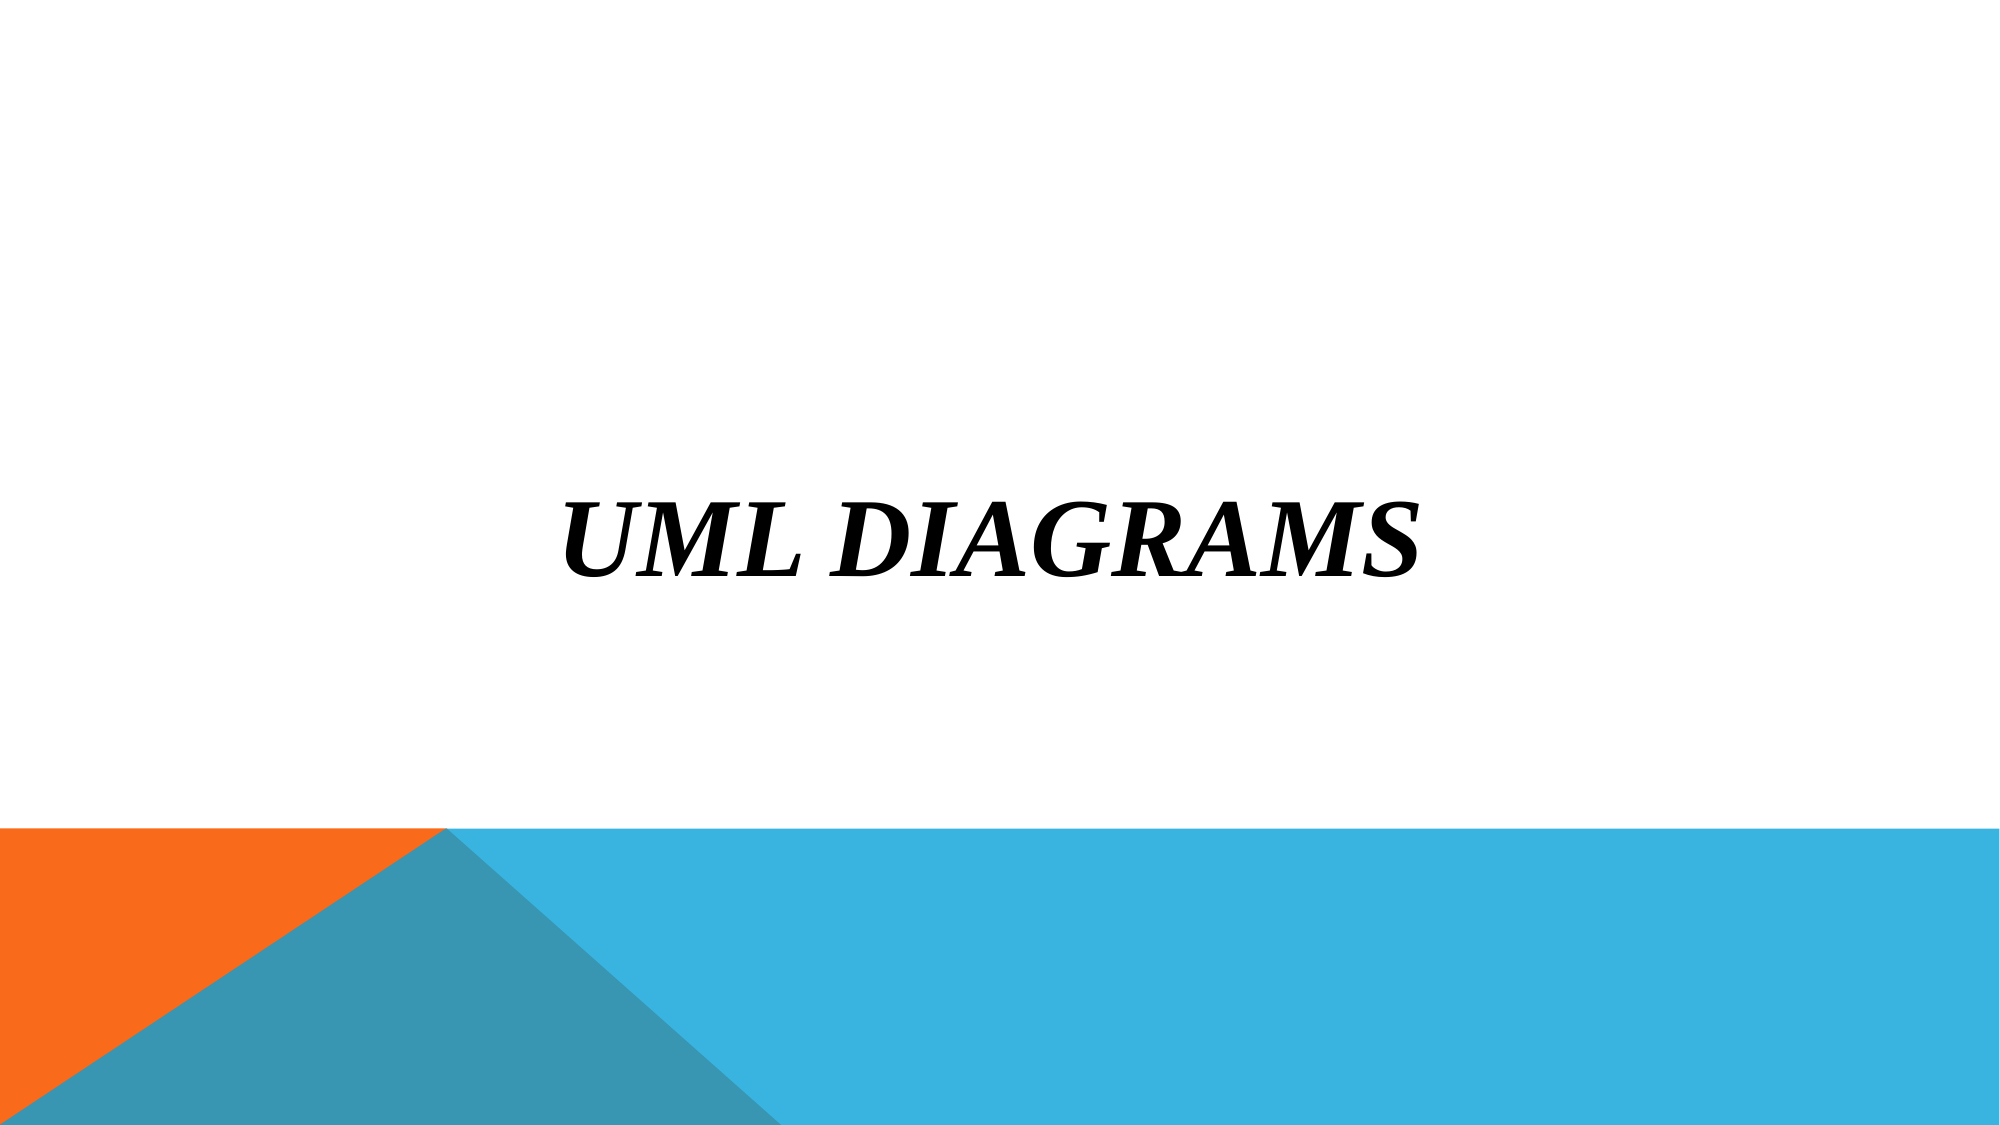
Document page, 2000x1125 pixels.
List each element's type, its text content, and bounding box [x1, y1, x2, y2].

text_box UML DIAGRAMS [541, 456, 1440, 606]
